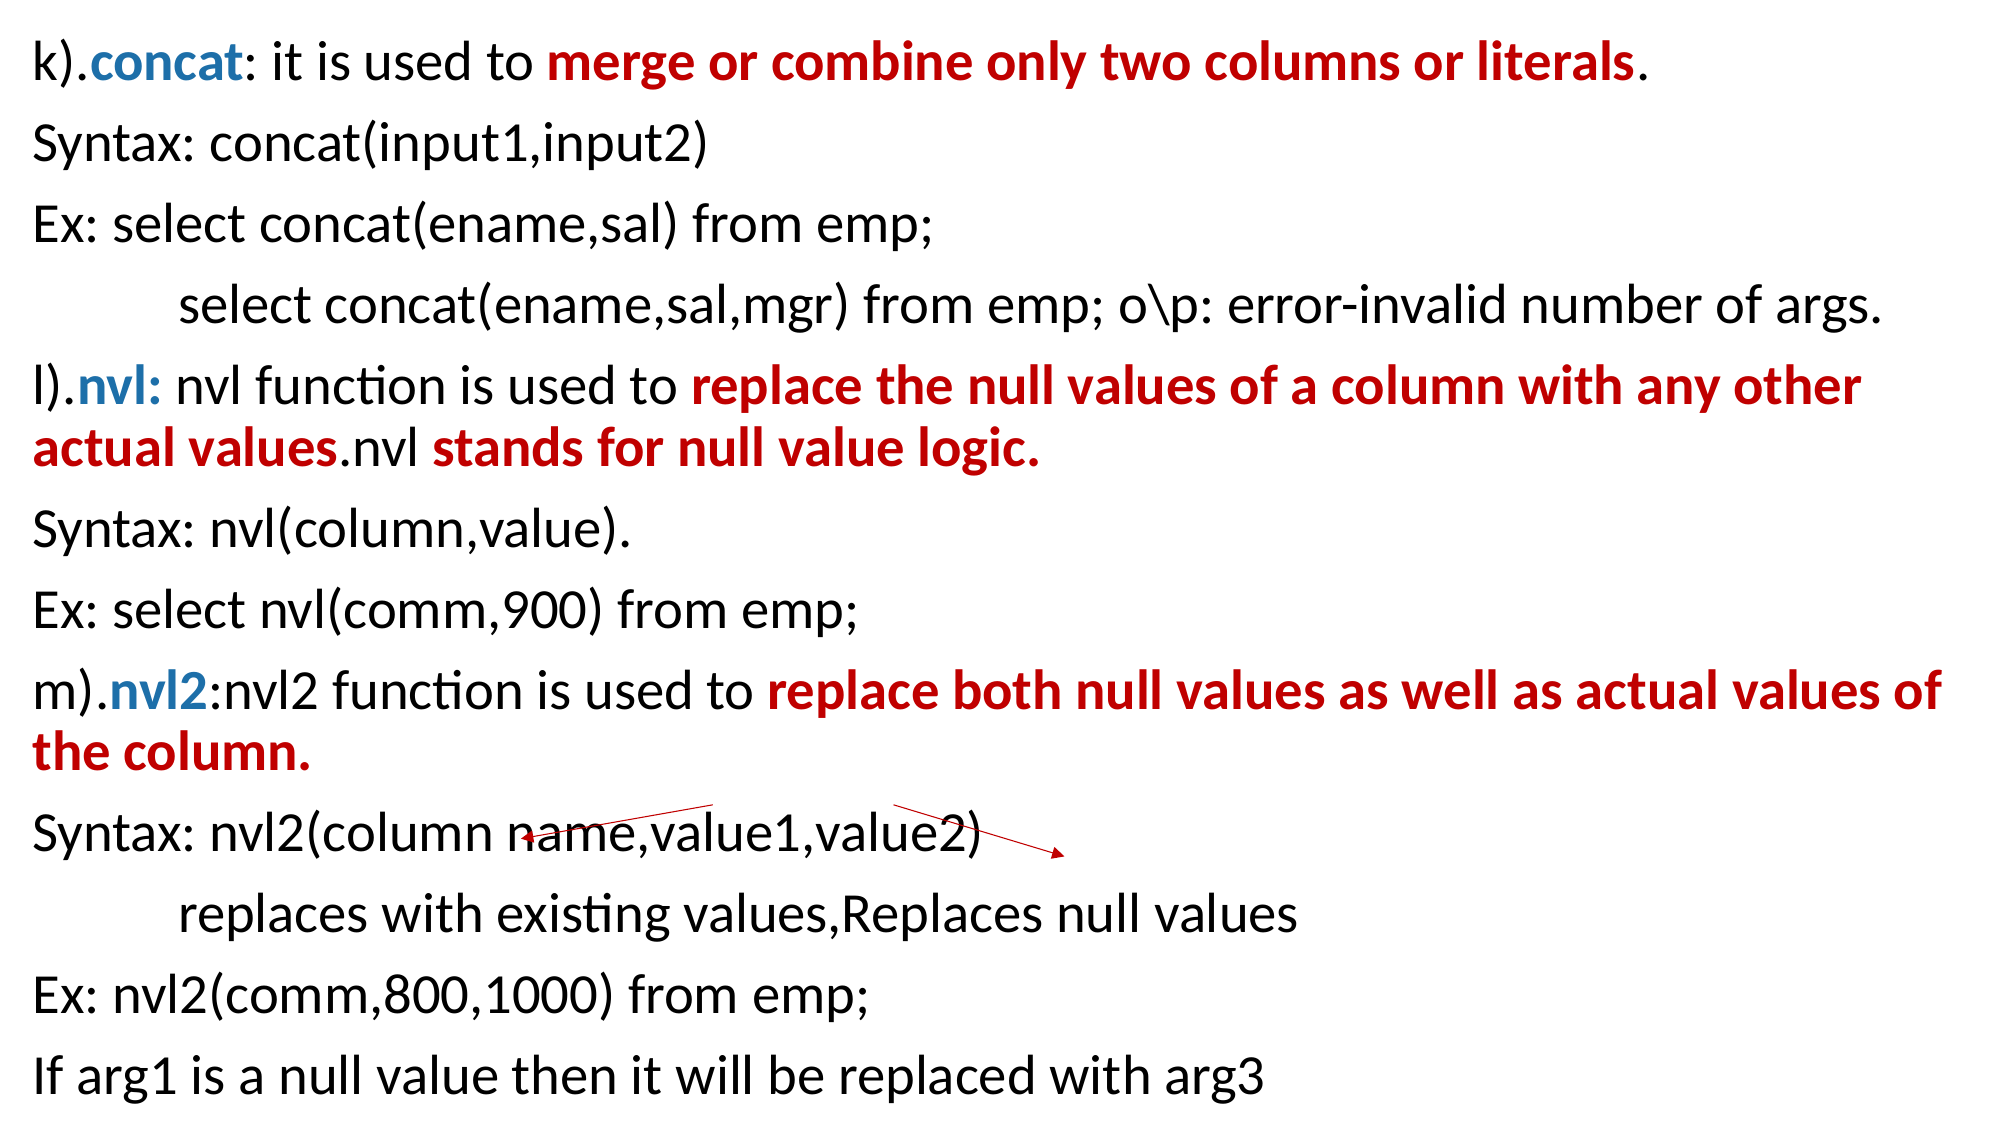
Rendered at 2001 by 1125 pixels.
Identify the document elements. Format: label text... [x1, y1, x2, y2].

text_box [520, 804, 713, 839]
list k).concat: it is used to merge or combine only two columns or literals. Syntax: concat(input1,input2) Ex: select concat(ename,sal) from emp; select concat(ename,sal,mgr) from emp; o\p: error-invalid number of args. l).nvl: nvl function is used to replace the null values of a column with any other actual values.nvl stands for null value logic. Syntax: nvl(column,value). Ex: select nvl(comm,900) from emp; m).nvl2:nvl2 function is used to replace both null values as well as actual values of the column. Syntax: nvl2(column name,value1,value2) replaces with existing values,Replaces null values Ex: nvl2(comm,800,1000) from emp; If arg1 is a null value then it will be replaced with arg3 [17, 24, 2000, 1125]
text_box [893, 804, 1065, 857]
